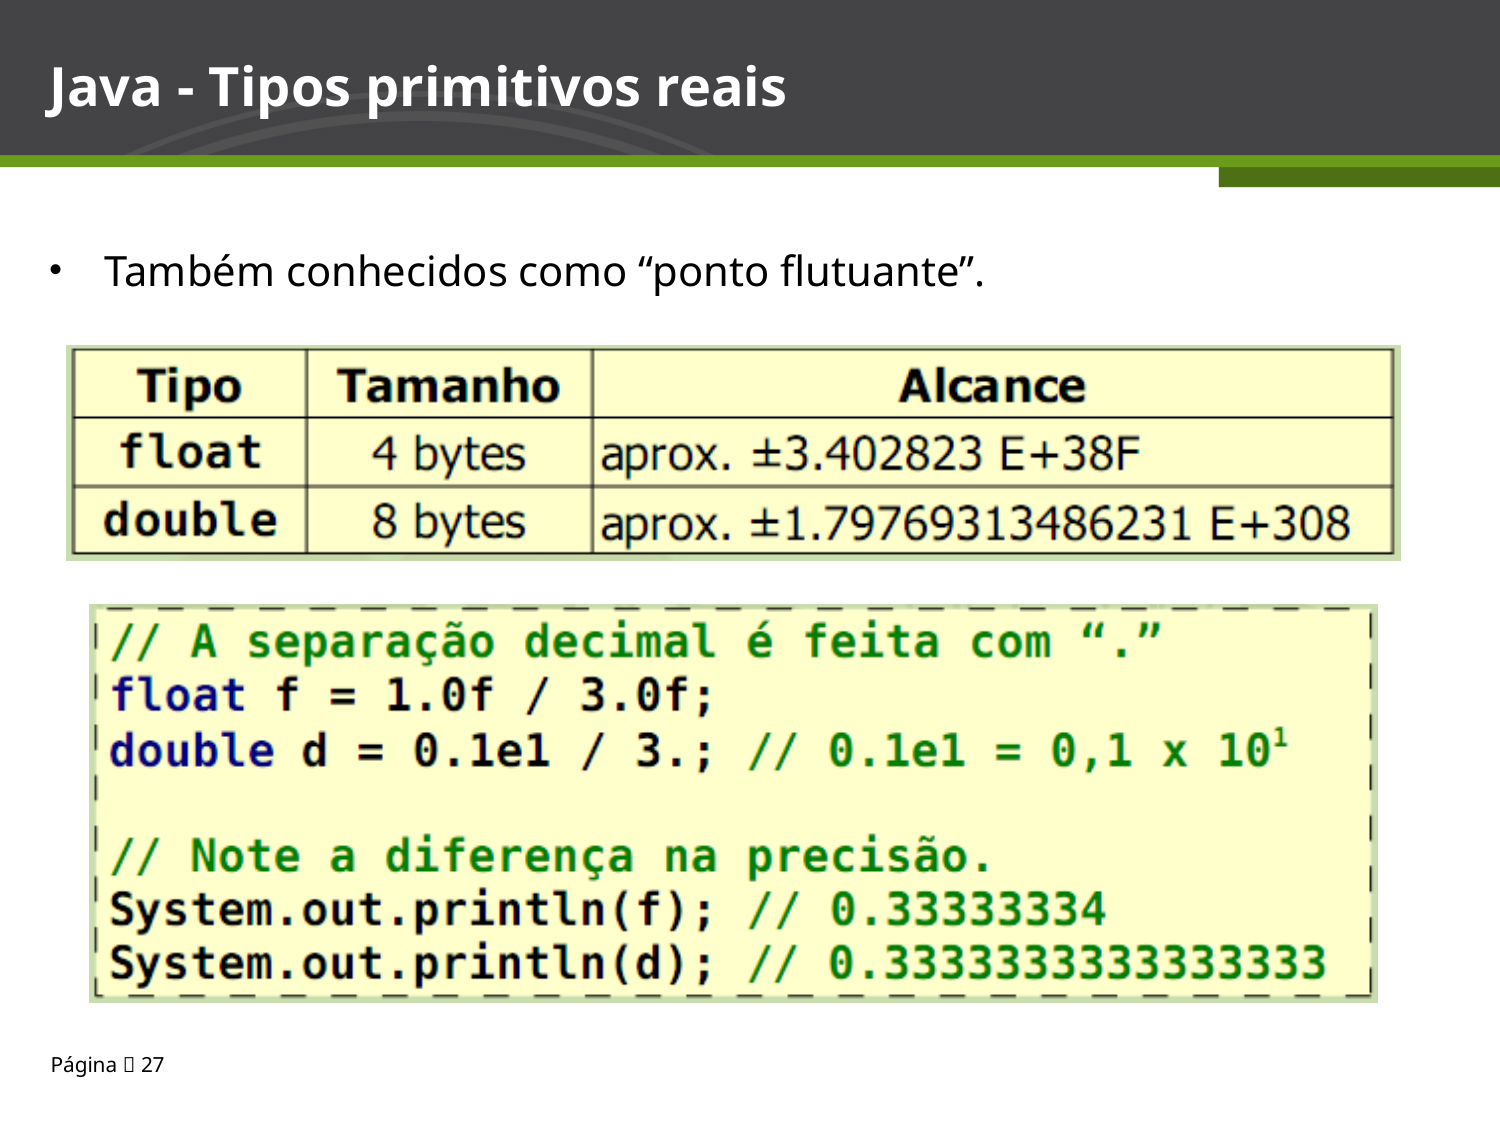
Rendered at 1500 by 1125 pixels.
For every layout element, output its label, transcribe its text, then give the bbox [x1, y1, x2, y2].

list Também conhecidos como “ponto flutuante”. [48, 244, 1447, 315]
title Java - Tipos primitivos reais [49, 51, 1447, 140]
picture [0, 0, 1500, 1125]
